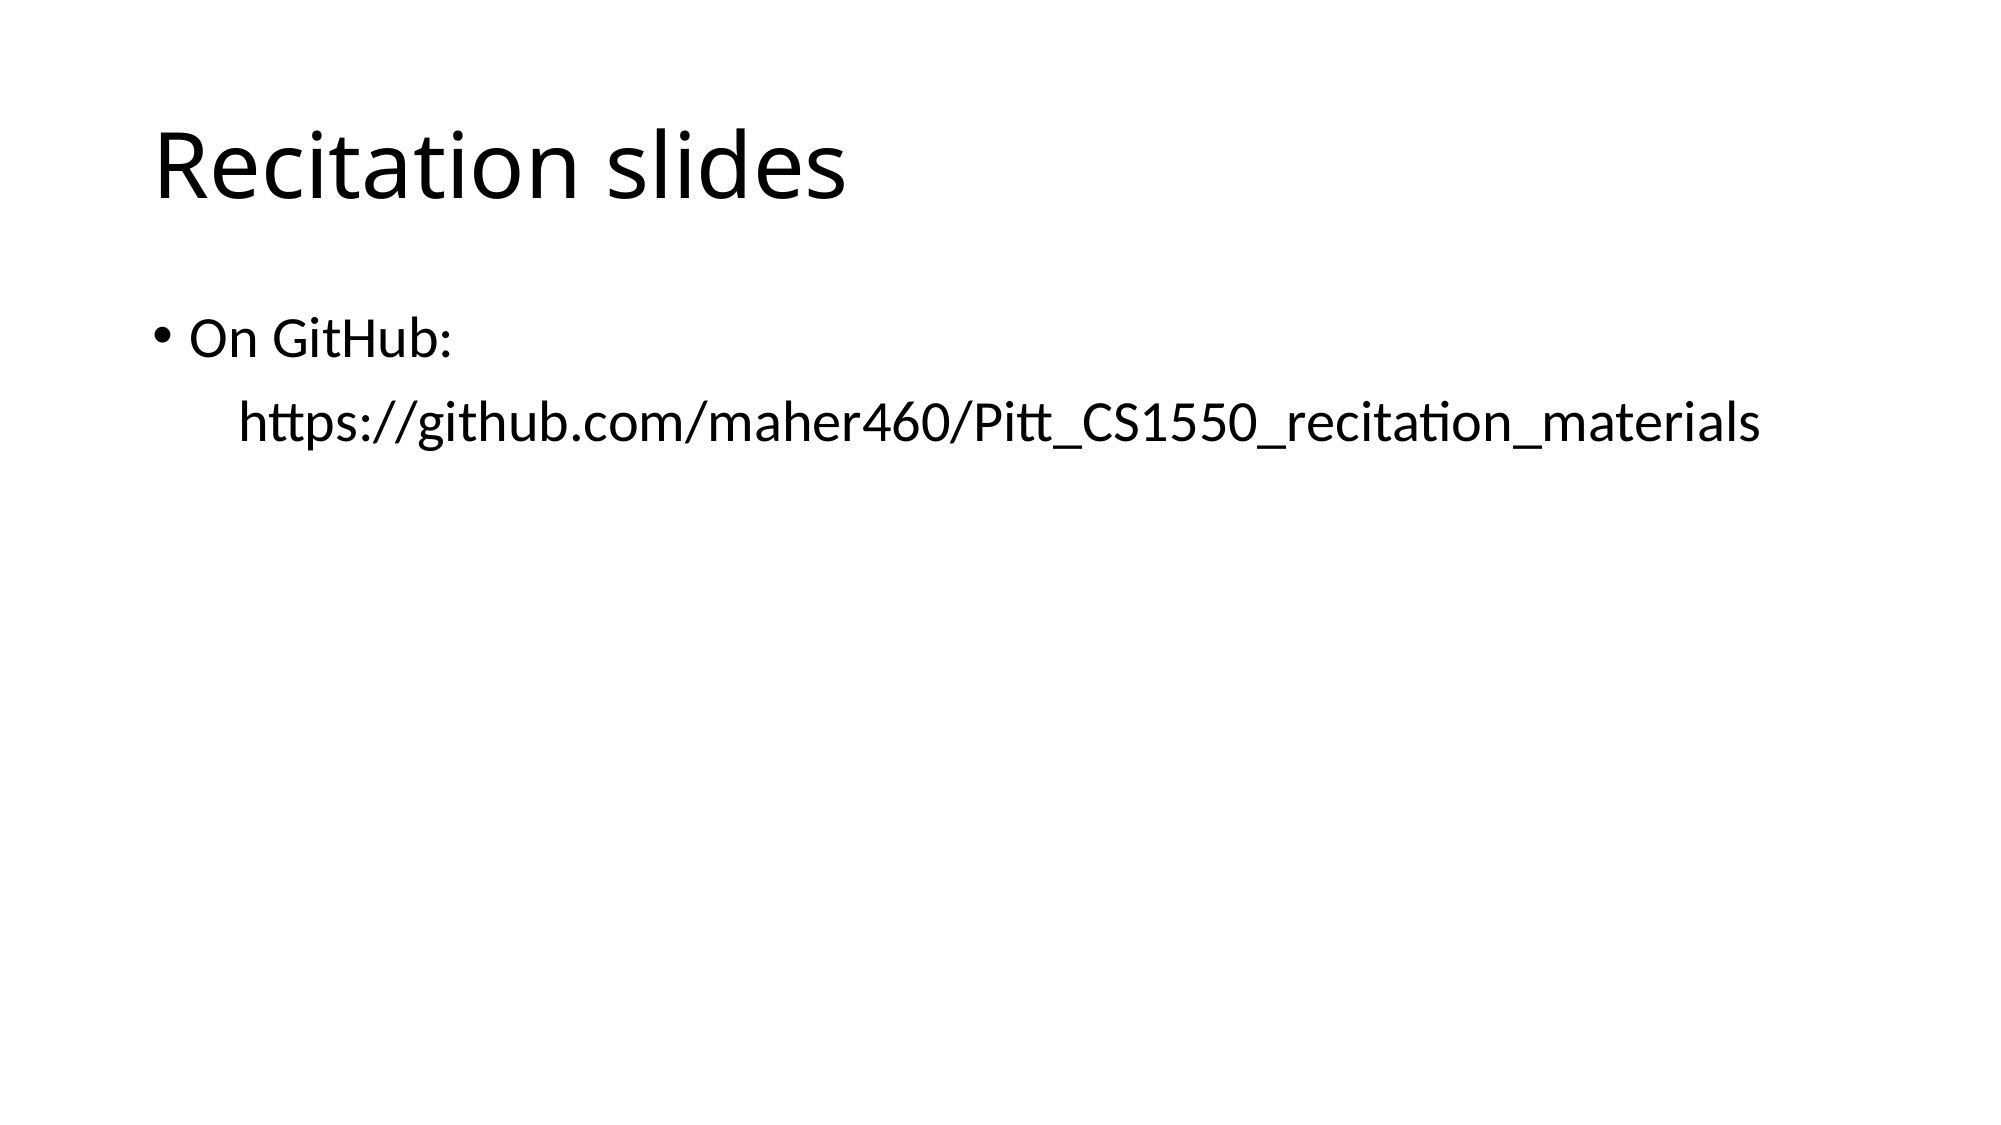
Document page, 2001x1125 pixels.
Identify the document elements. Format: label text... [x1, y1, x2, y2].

list On GitHub: https://github.com/maher460/Pitt_CS1550_recitation_materials [137, 299, 1863, 1014]
title Recitation slides [137, 59, 1863, 278]
